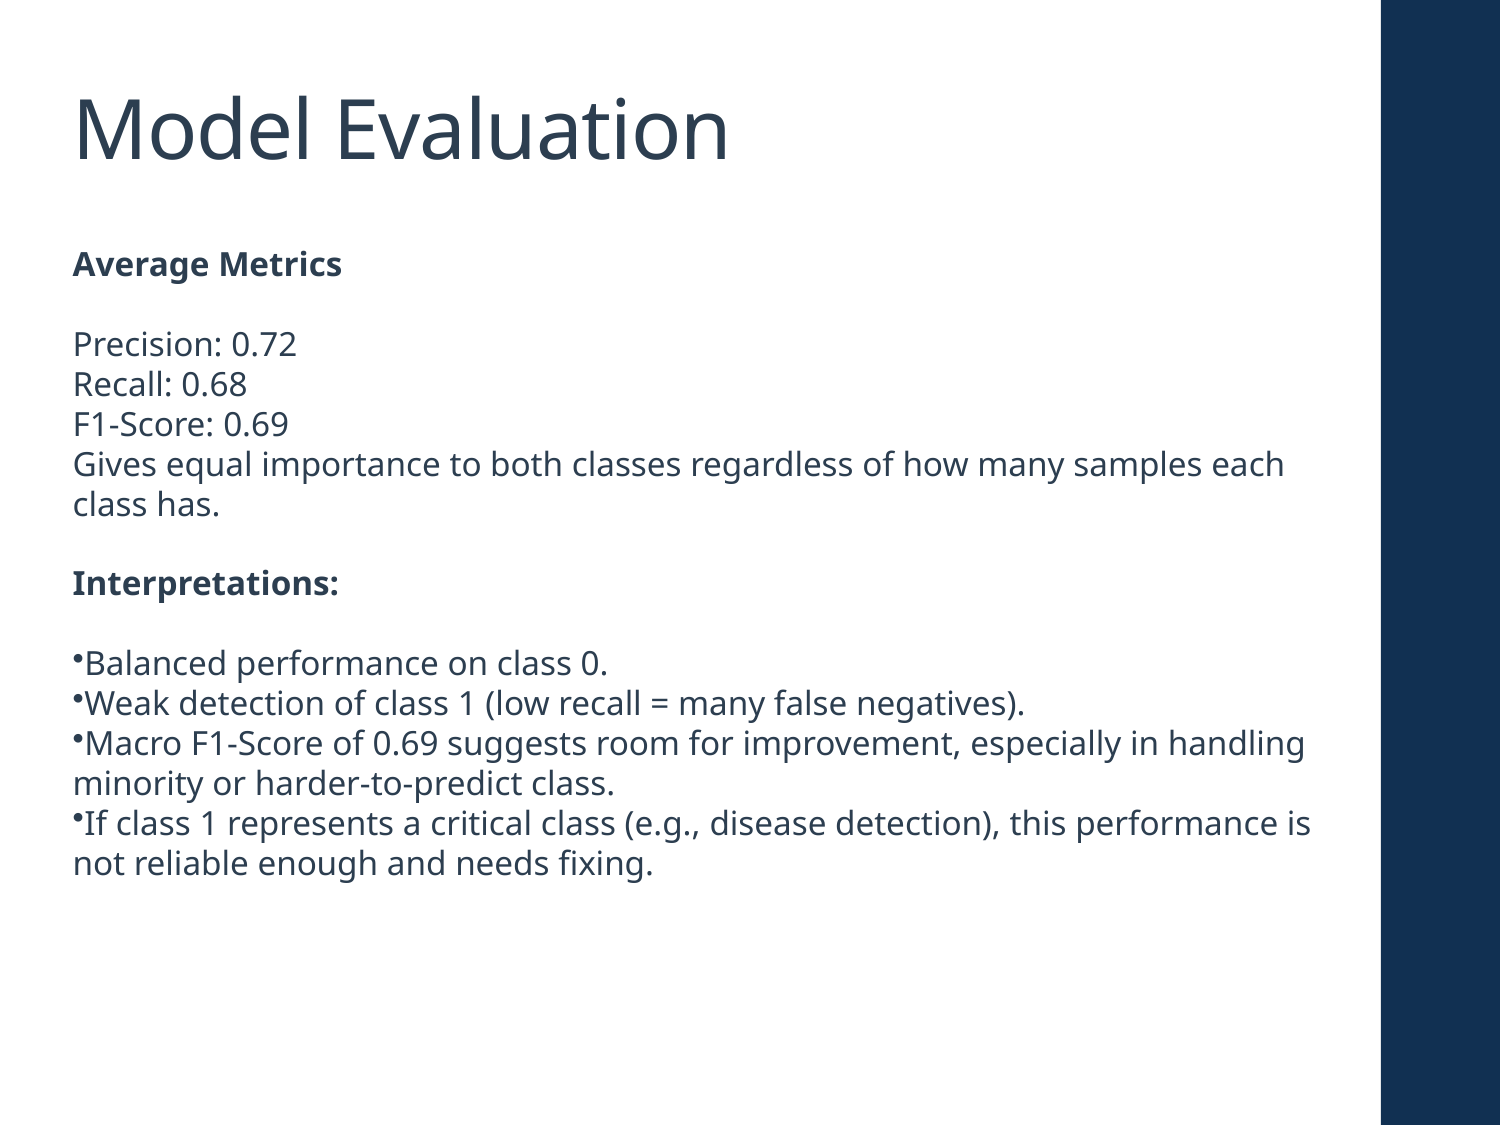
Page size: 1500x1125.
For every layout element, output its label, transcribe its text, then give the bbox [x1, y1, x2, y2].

title Model Evaluation [57, 61, 1363, 186]
text_box Average Metrics Precision: 0.72 Recall: 0.68 F1-Score: 0.69 Gives equal importance to both classes regardless of how many samples each class has. Interpretations: Balanced performance on class 0. Weak detection of class 1 (low recall = many false negatives). Macro F1-Score of 0.69 suggests room for improvement, especially in handling minority or harder-to-predict class. If class 1 represents a critical class (e.g., disease detection), this performance is not reliable enough and needs fixing. [57, 235, 1345, 890]
